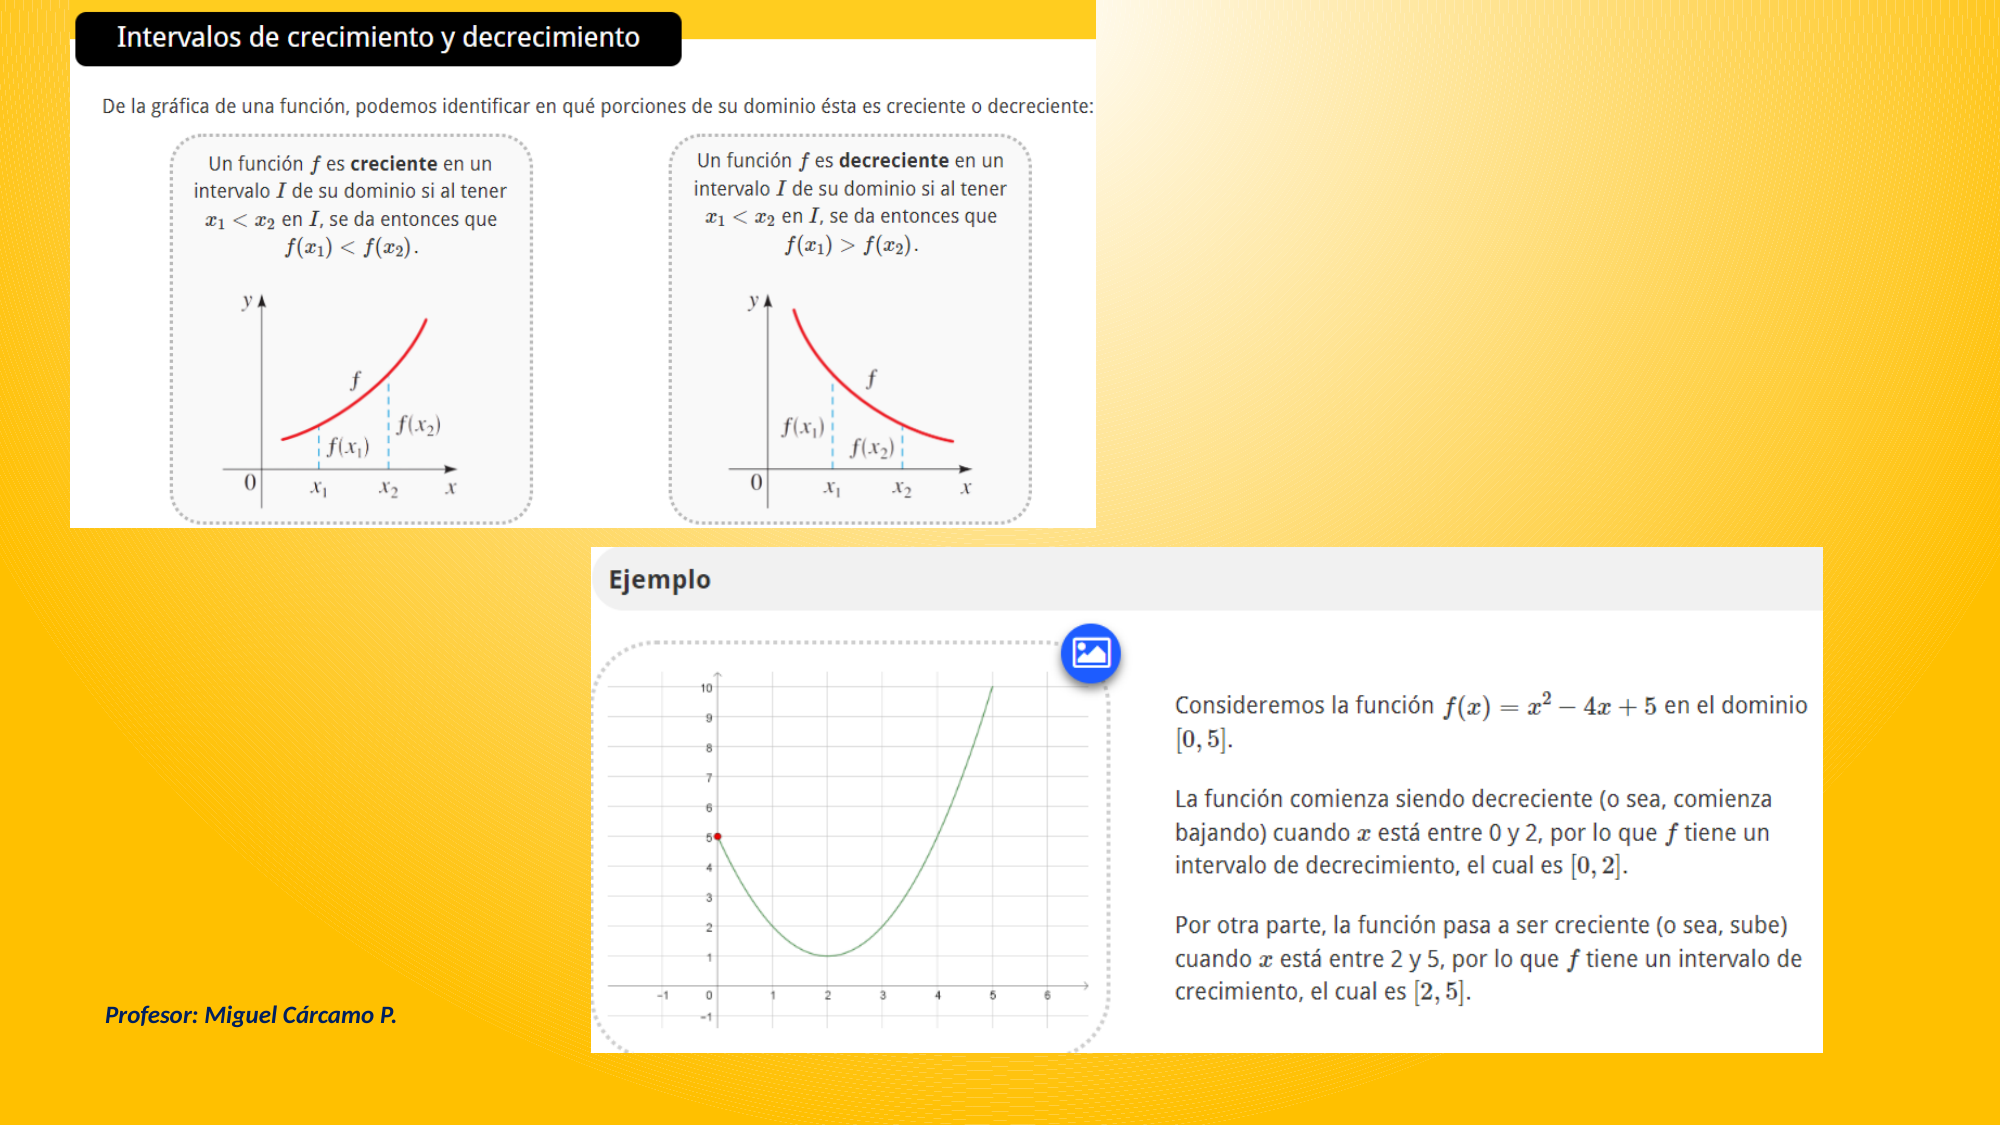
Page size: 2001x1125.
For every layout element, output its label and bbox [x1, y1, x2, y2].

picture [70, 0, 1096, 528]
picture [591, 546, 1823, 1053]
